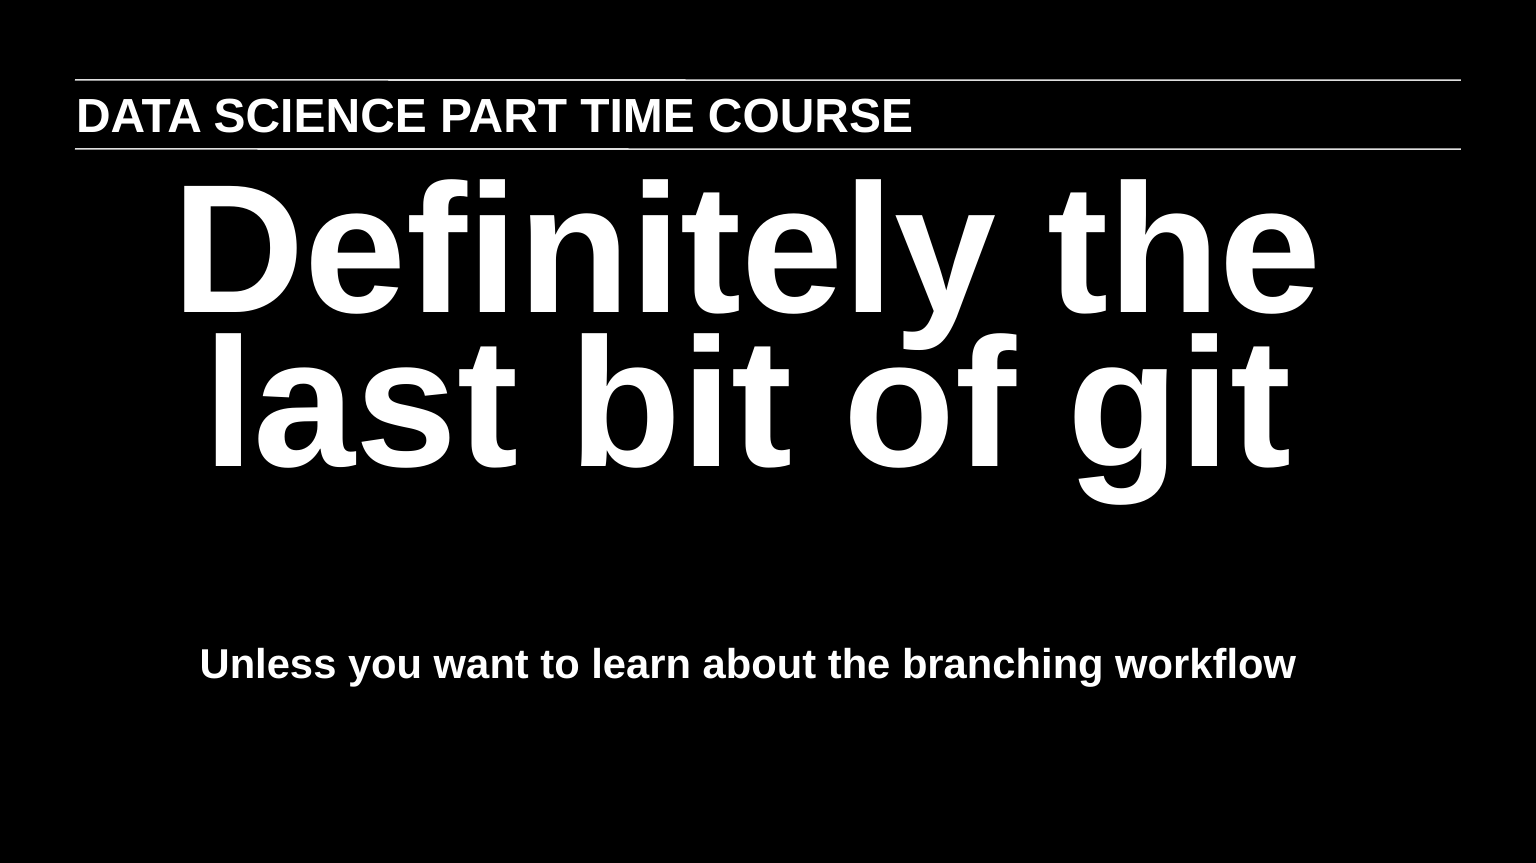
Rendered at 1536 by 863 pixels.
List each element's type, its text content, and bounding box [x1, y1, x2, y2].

title Definitely the last bit of git Unless you want to learn about the branching workflow [56, 182, 1440, 823]
list DATA SCIENCE PART TIME COURSE [60, 80, 1112, 184]
